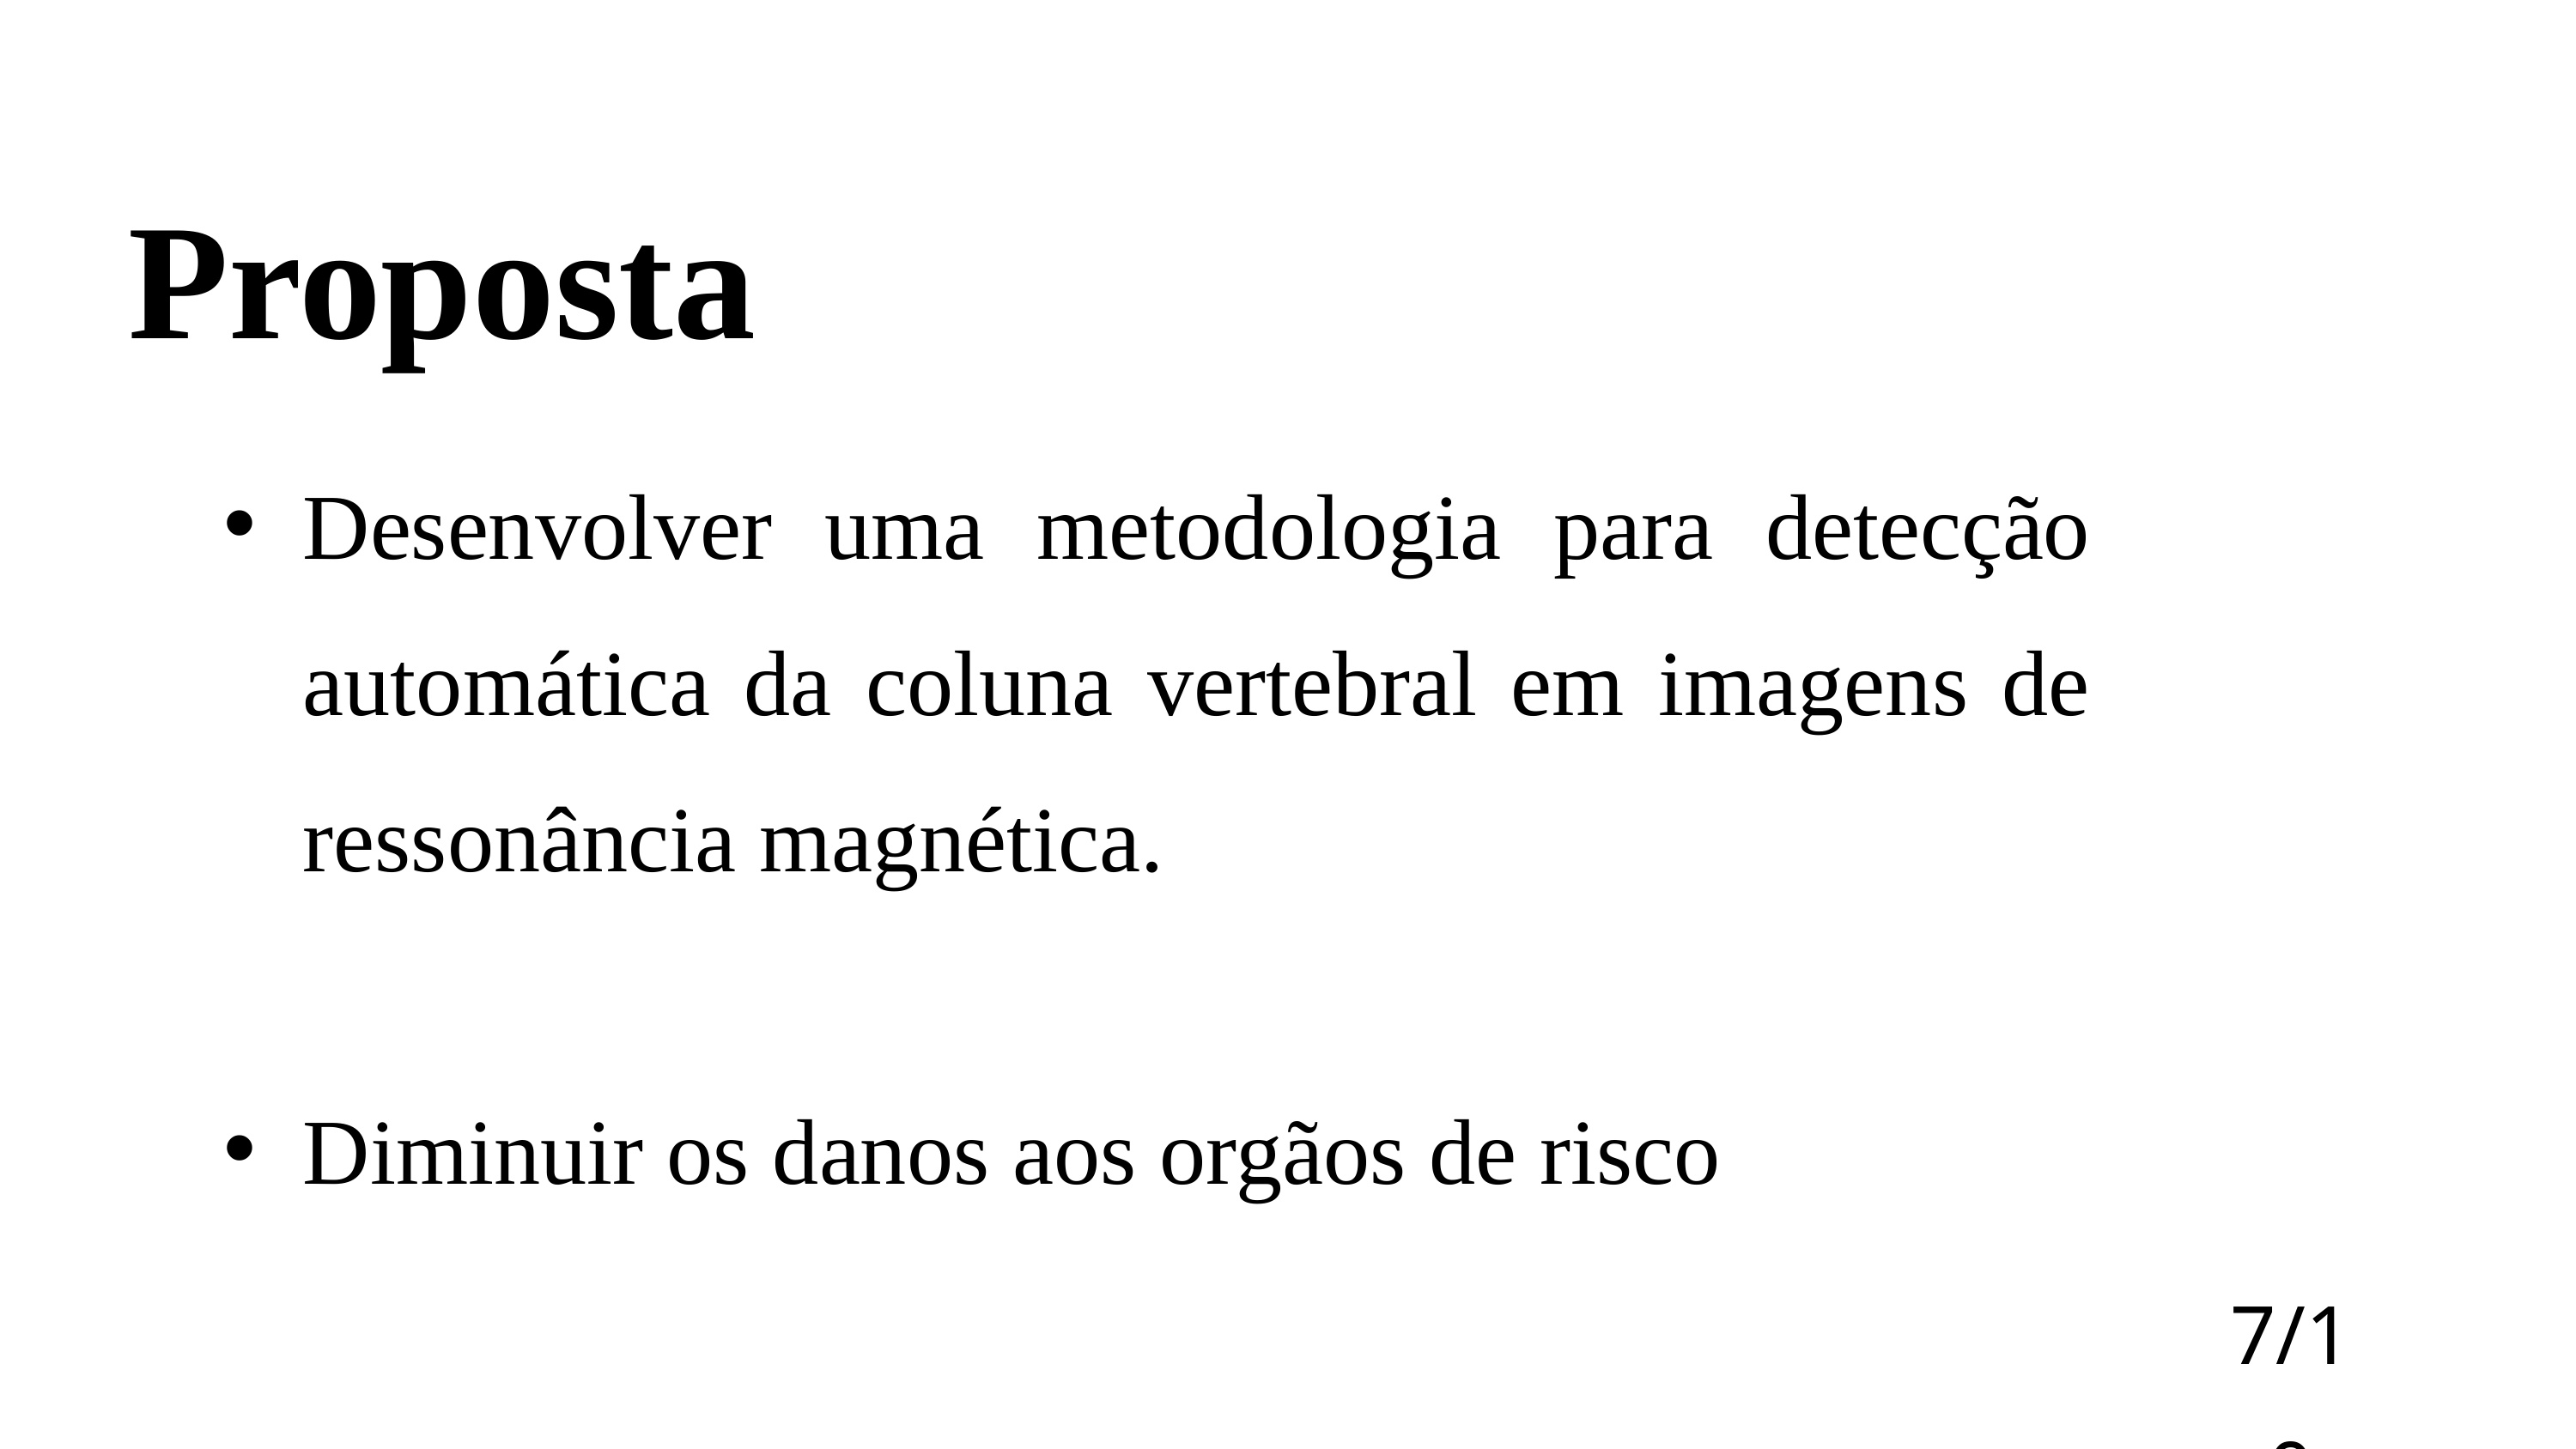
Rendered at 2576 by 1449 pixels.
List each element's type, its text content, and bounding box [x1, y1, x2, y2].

text_box 7/10 [2207, 1245, 2375, 1449]
text_box Desenvolver uma metodologia para detecção automática da coluna vertebral em imagens de ressonância magnética. Diminuir os danos aos orgãos de risco [144, 421, 2093, 1449]
text_box Proposta [115, 94, 769, 372]
